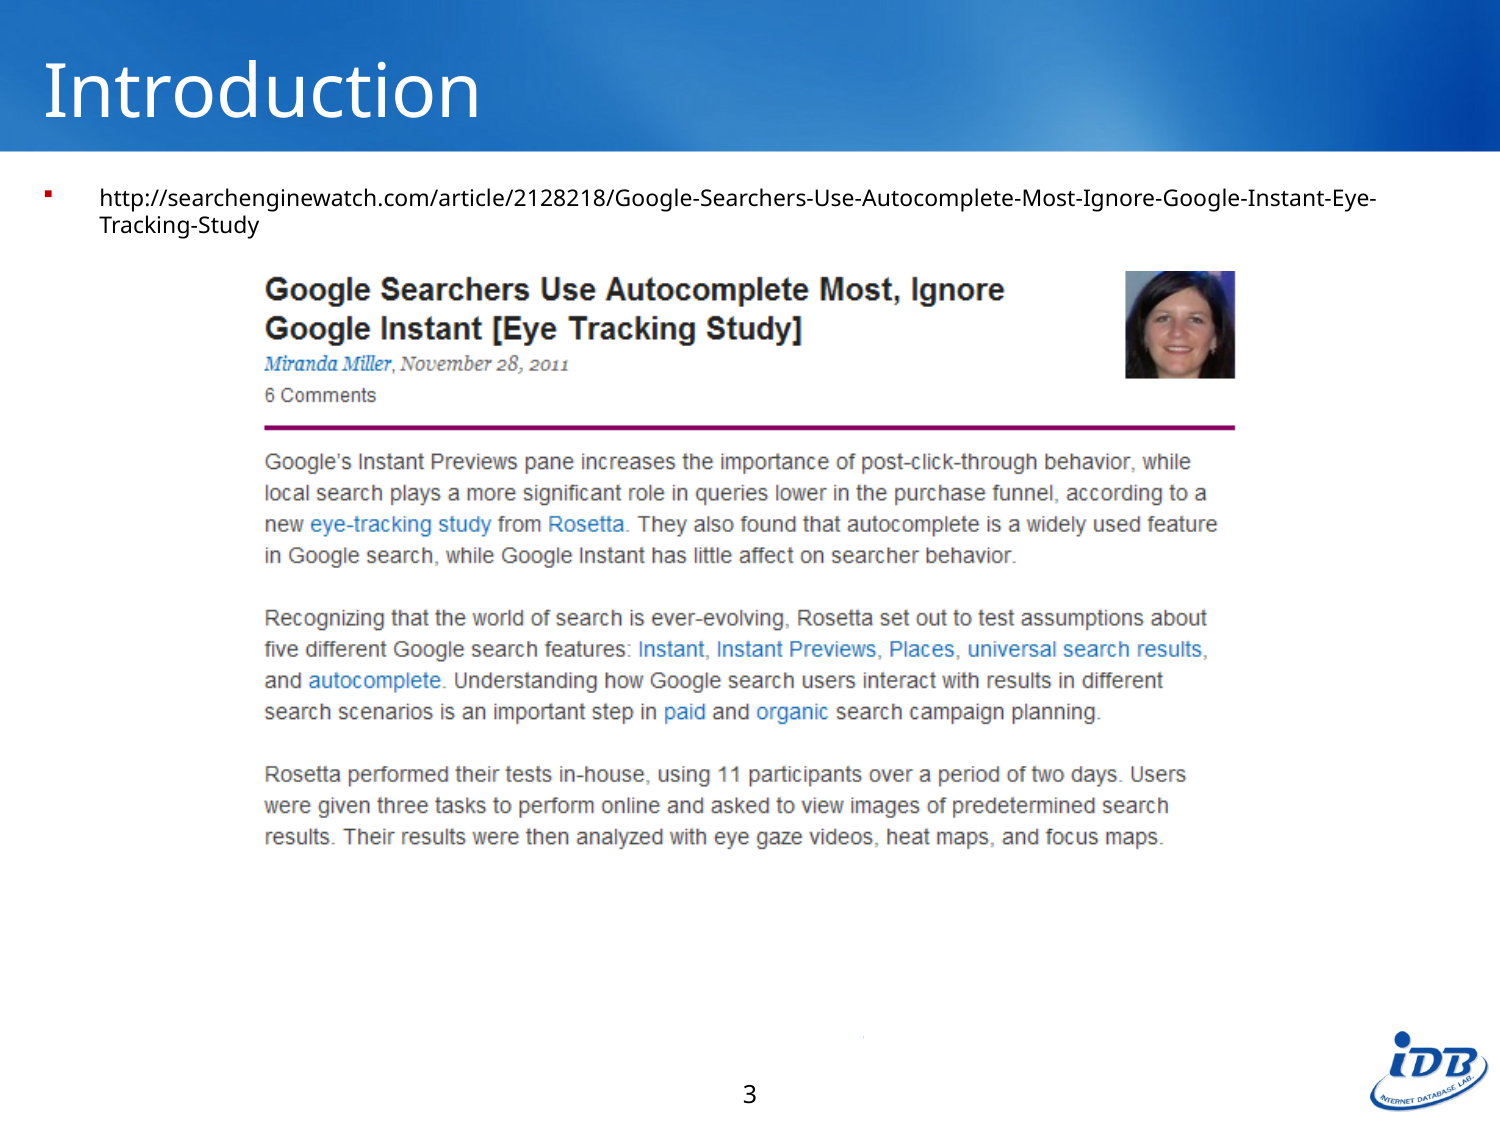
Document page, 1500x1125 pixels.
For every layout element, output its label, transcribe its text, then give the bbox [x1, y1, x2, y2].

picture [0, 0, 1500, 1125]
list http://searchenginewatch.com/article/2128218/Google-Searchers-Use-Autocomplete-Most-Ignore-Google-Instant-Eye-Tracking-Study [28, 175, 1472, 1067]
slide_number 3 [697, 1078, 803, 1114]
title Introduction [28, 23, 1472, 153]
